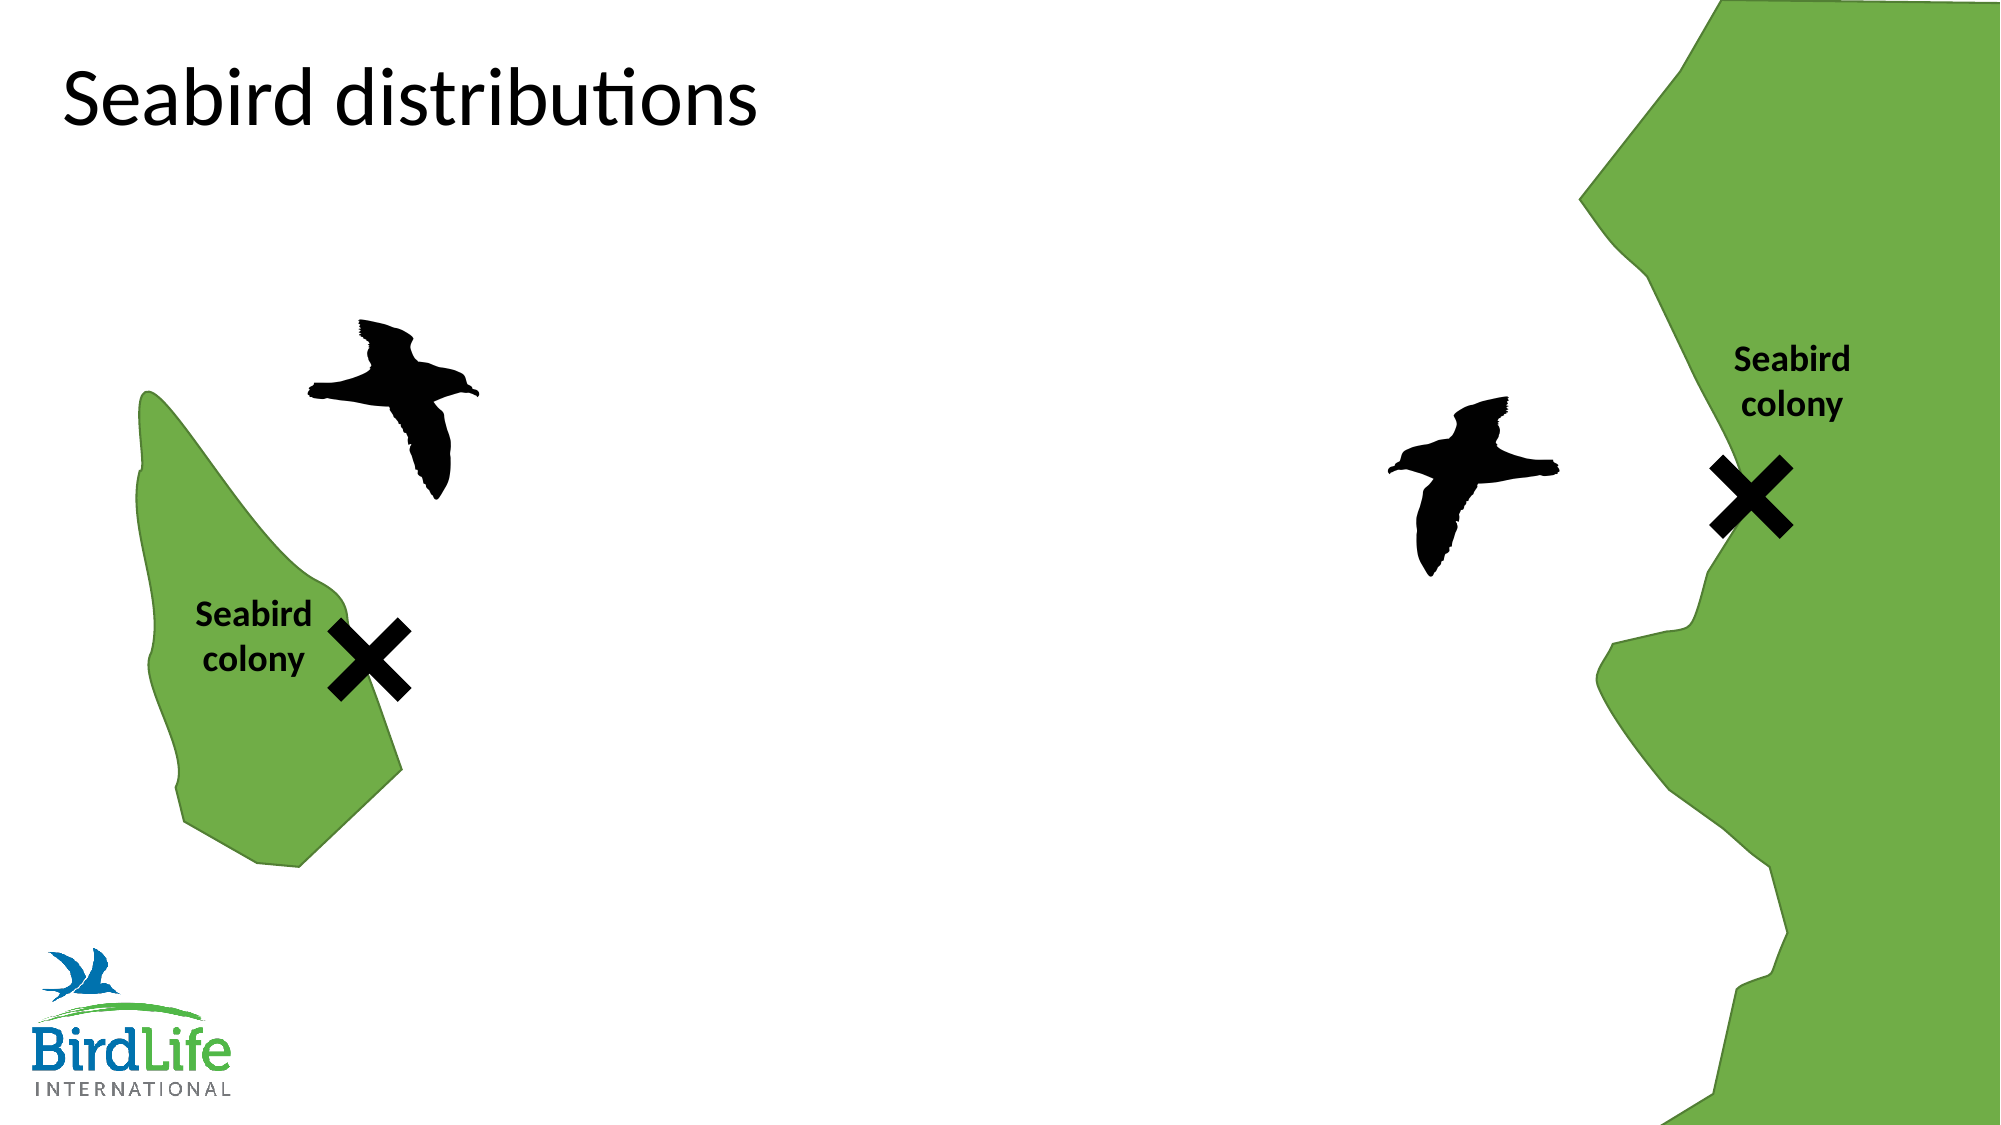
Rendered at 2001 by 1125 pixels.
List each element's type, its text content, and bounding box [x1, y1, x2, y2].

text_box [1578, 0, 2000, 1125]
text_box Seabird distributions [47, 34, 903, 149]
text_box Seabird colony [170, 581, 338, 687]
text_box [327, 617, 412, 702]
picture [281, 306, 493, 507]
text_box [1709, 454, 1794, 539]
text_box Seabird colony [1715, 326, 1870, 432]
picture [25, 948, 237, 1107]
text_box [135, 390, 403, 868]
picture [1374, 383, 1586, 585]
